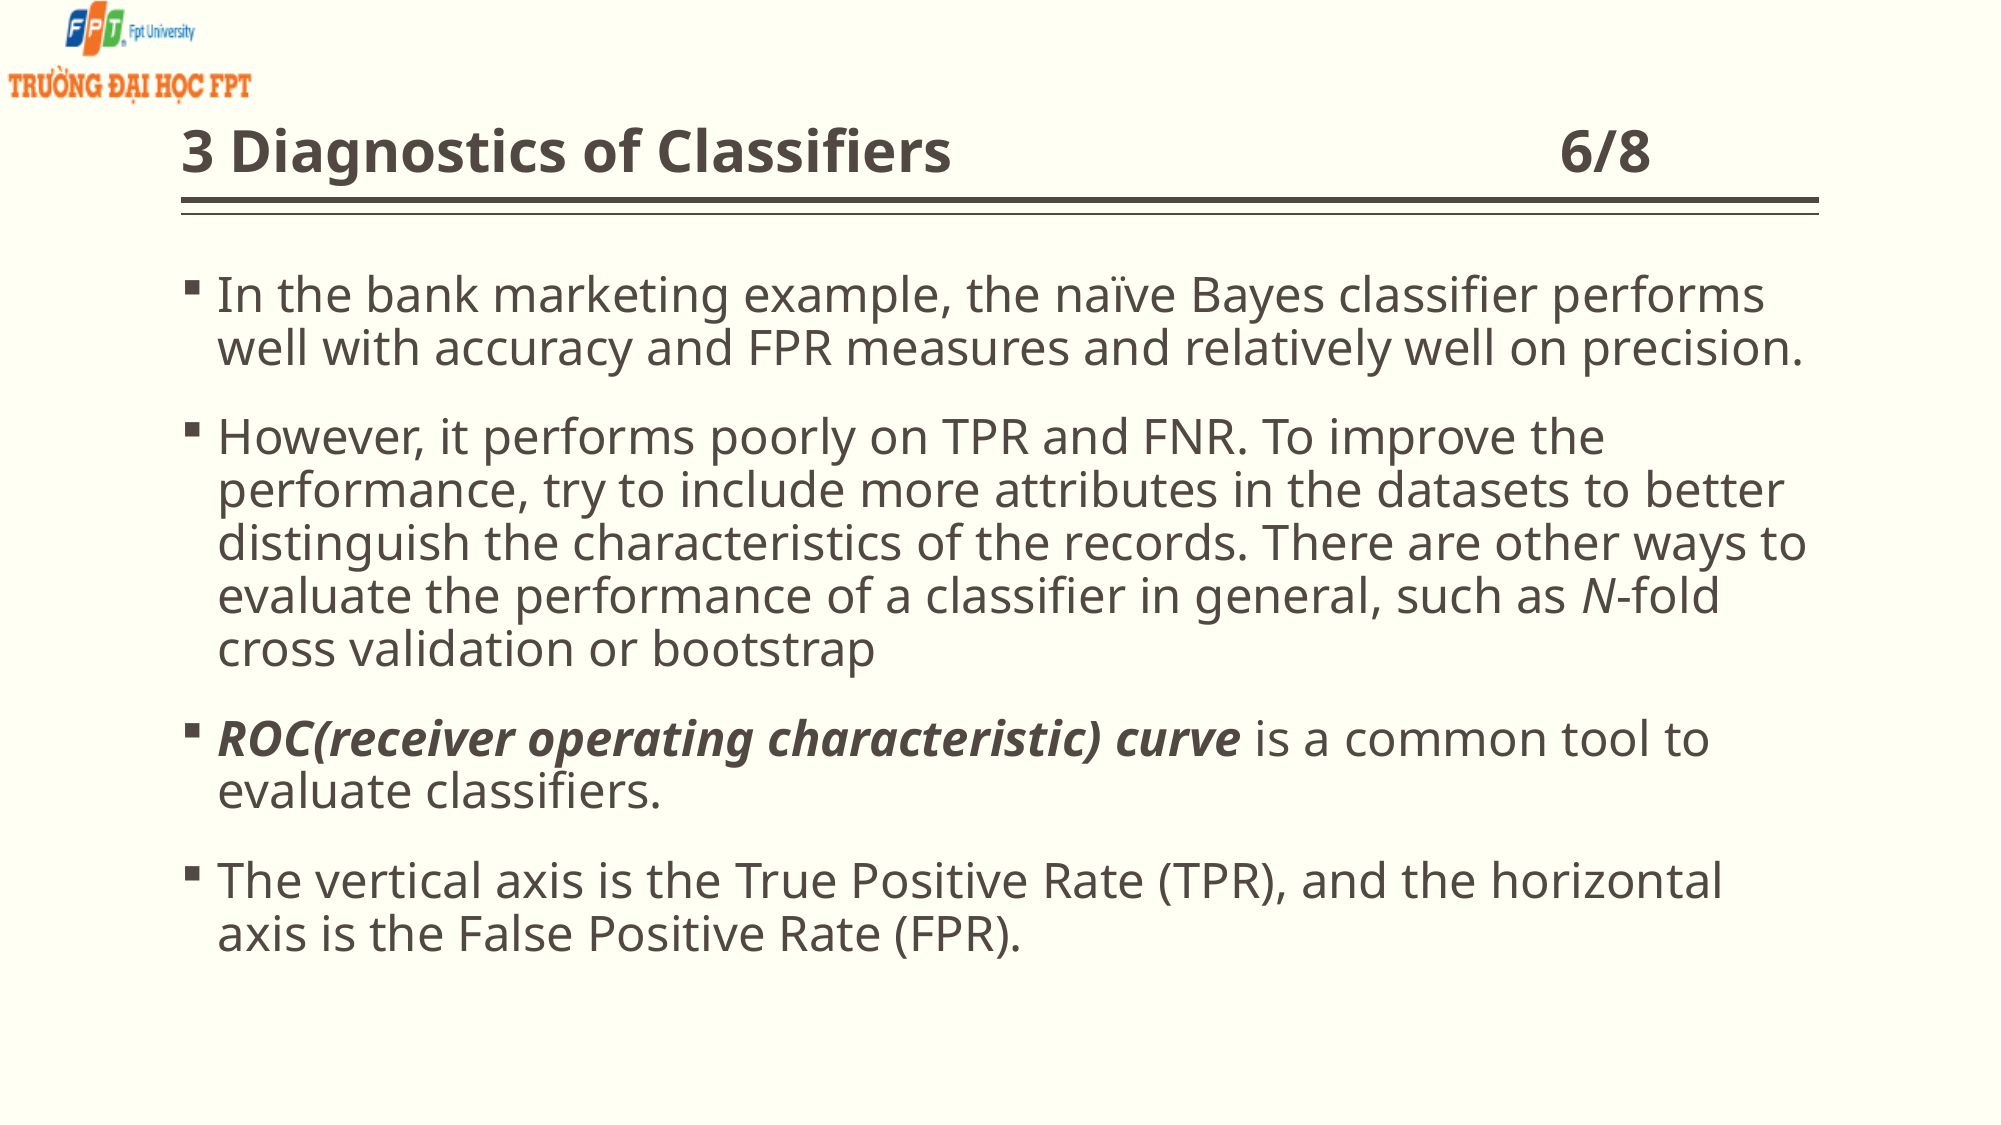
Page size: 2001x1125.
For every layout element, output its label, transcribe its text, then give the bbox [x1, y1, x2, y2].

title 3 Diagnostics of Classifiers 6/8 [181, 12, 1819, 193]
picture [0, 0, 272, 118]
list In the bank marketing example, the naïve Bayes classifier performs well with accuracy and FPR measures and relatively well on precision. However, it performs poorly on TPR and FNR. To improve the performance, try to include more attributes in the datasets to better distinguish the characteristics of the records. There are other ways to evaluate the performance of a classifier in general, such as N-fold cross validation or bootstrap ROC(receiver operating characteristic) curve is a common tool to evaluate classifiers. The vertical axis is the True Positive Rate (TPR), and the horizontal axis is the False Positive Rate (FPR). [181, 262, 1819, 1013]
